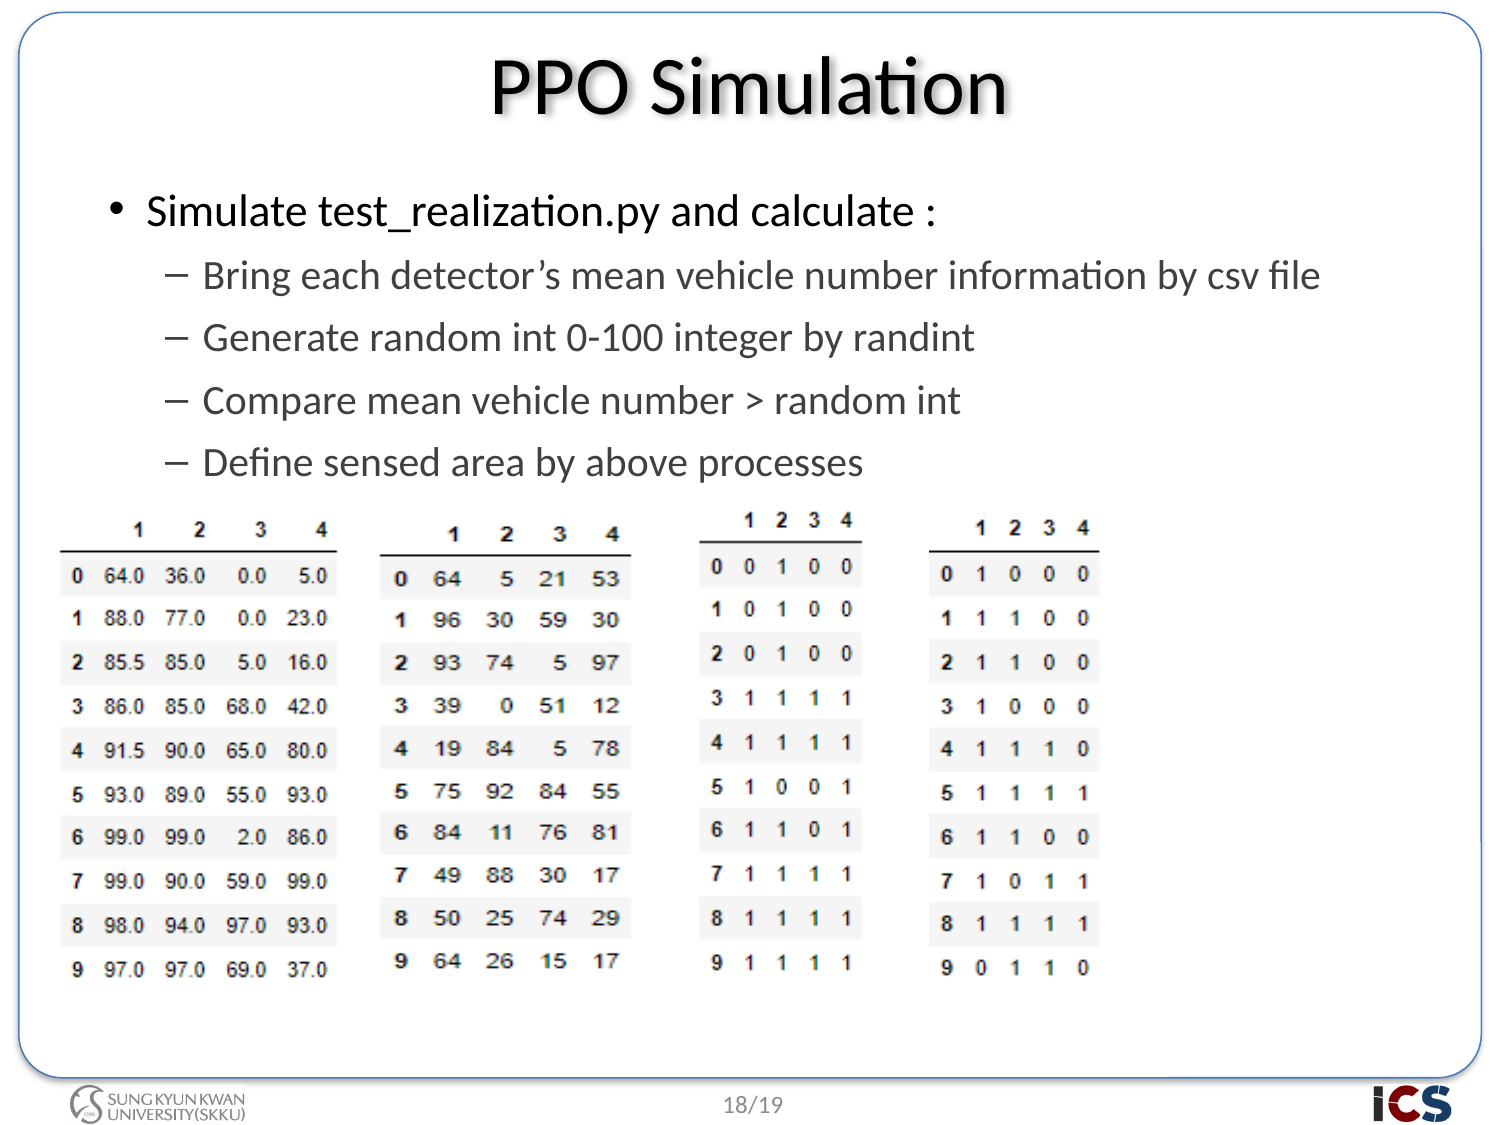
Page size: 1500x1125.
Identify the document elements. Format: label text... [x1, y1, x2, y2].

picture [929, 502, 1108, 991]
picture [375, 498, 641, 991]
picture [695, 498, 874, 987]
picture [50, 500, 347, 991]
title PPO Simulation [19, 0, 1481, 162]
picture [1372, 1084, 1453, 1125]
